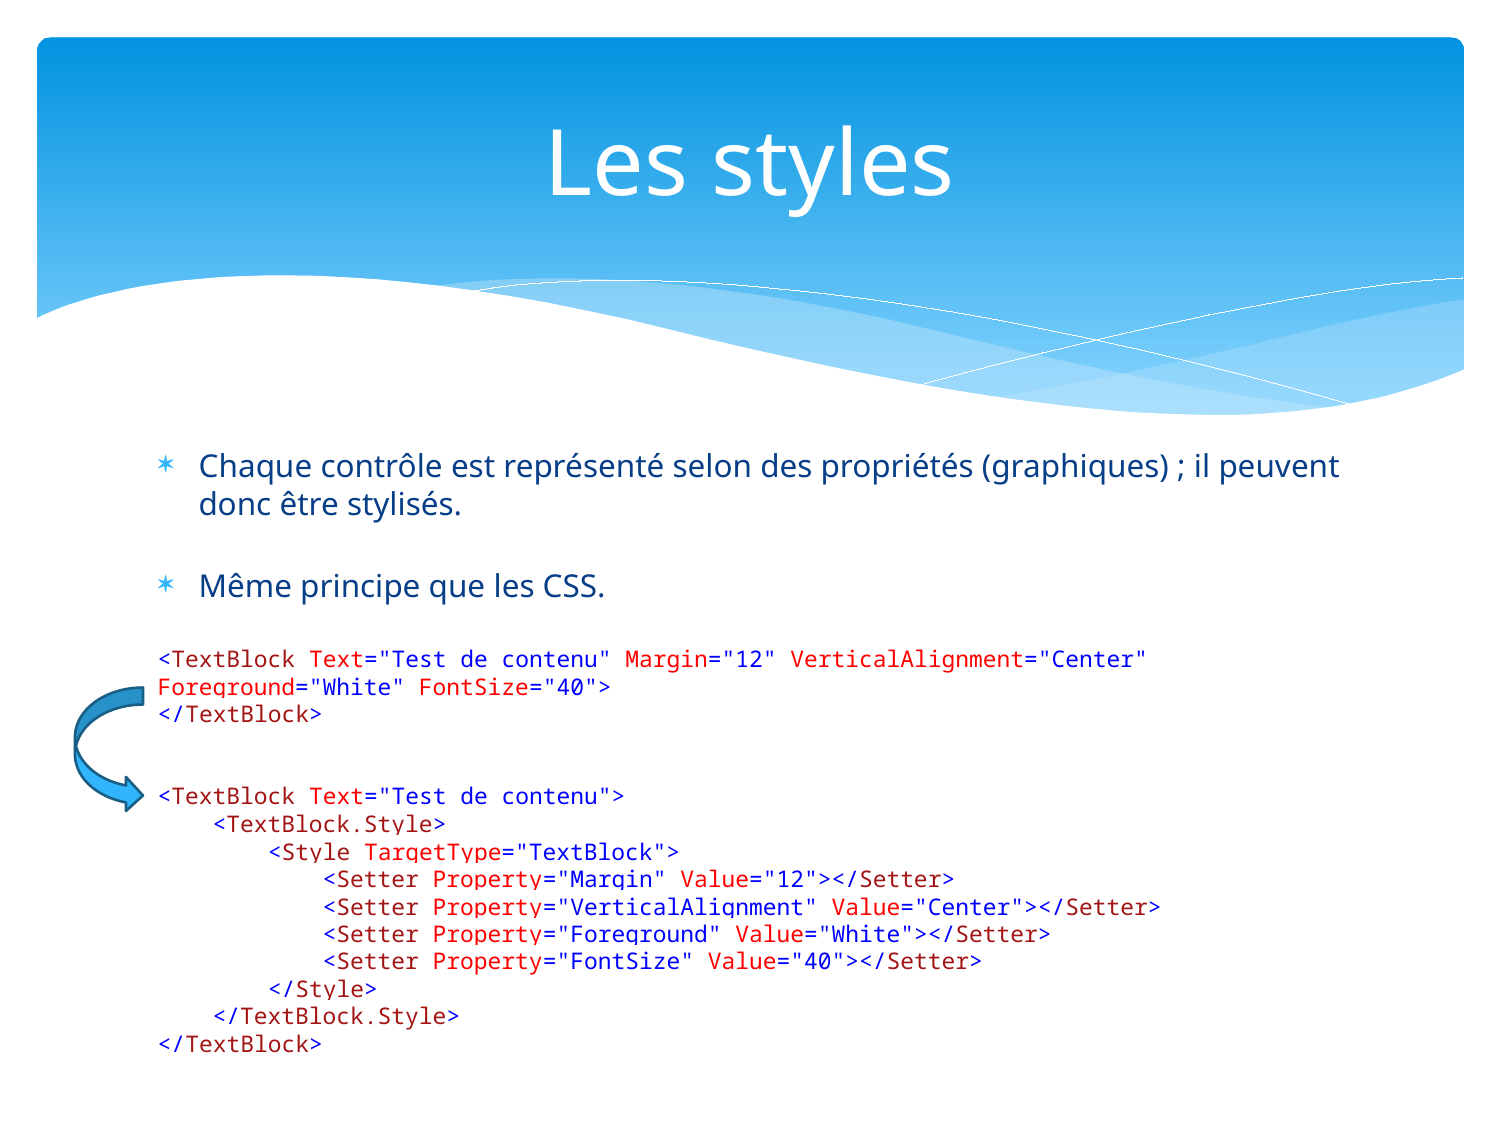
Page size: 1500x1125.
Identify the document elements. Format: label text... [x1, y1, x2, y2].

text_box <TextBlock Text="Test de contenu" Margin="12" VerticalAlignment="Center" Foreground="White" FontSize="40"> </TextBlock> <TextBlock Text="Test de contenu"> <TextBlock.Style> <Style TargetType="TextBlock"> <Setter Property="Margin" Value="12"></Setter> <Setter Property="VerticalAlignment" Value="Center"></Setter> <Setter Property="Foreground" Value="White"></Setter> <Setter Property="FontSize" Value="40"></Setter> </Style> </TextBlock.Style> </TextBlock> [143, 637, 1359, 1065]
text_box [73, 686, 145, 813]
list Chaque contrôle est représenté selon des propriétés (graphiques) ; il peuvent donc être stylisés. Même principe que les CSS. [143, 438, 1359, 613]
title Les styles [75, 55, 1425, 261]
